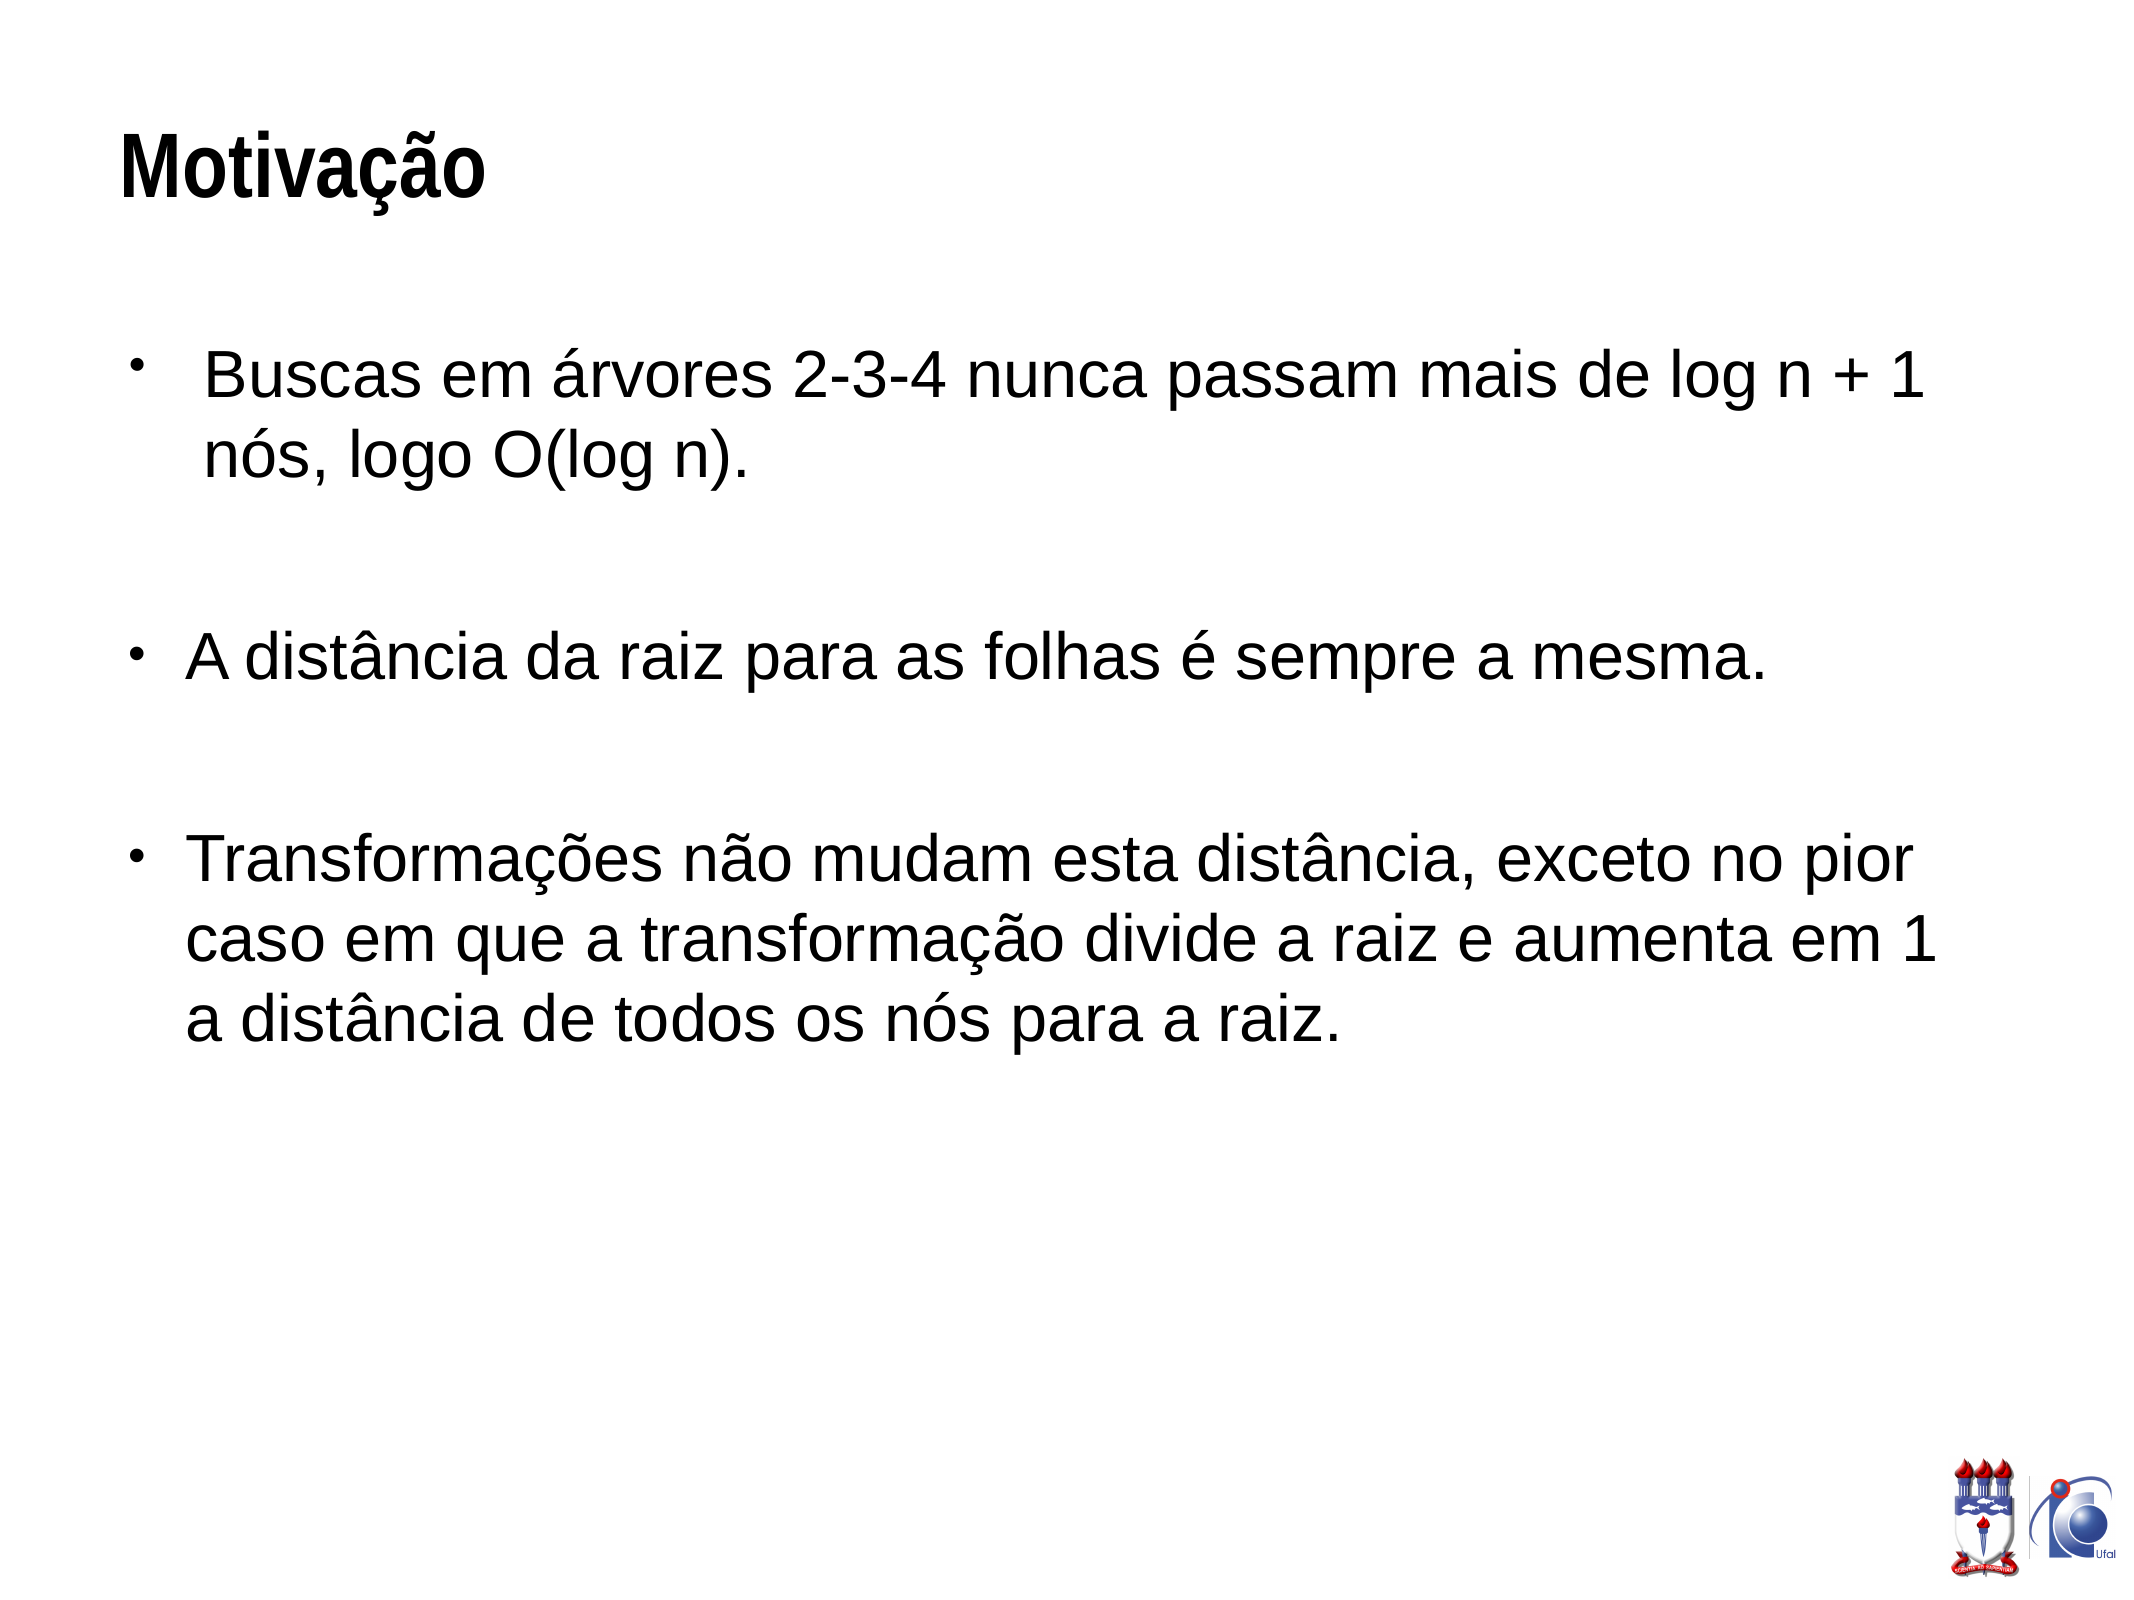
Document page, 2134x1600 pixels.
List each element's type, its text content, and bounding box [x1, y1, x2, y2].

list Buscas em árvores 2-3-4 nunca passam mais de log n + 1 nós, logo O(log n). A distância da raiz para as folhas é sempre a mesma. Transformações não mudam esta distância, exceto no pior caso em que a transformação divide a raiz e aumenta em 1 a distância de todos os nós para a raiz. [120, 322, 1982, 1494]
picture [2028, 1476, 2116, 1559]
picture [1948, 1456, 2020, 1579]
title Motivação [111, 72, 2042, 250]
